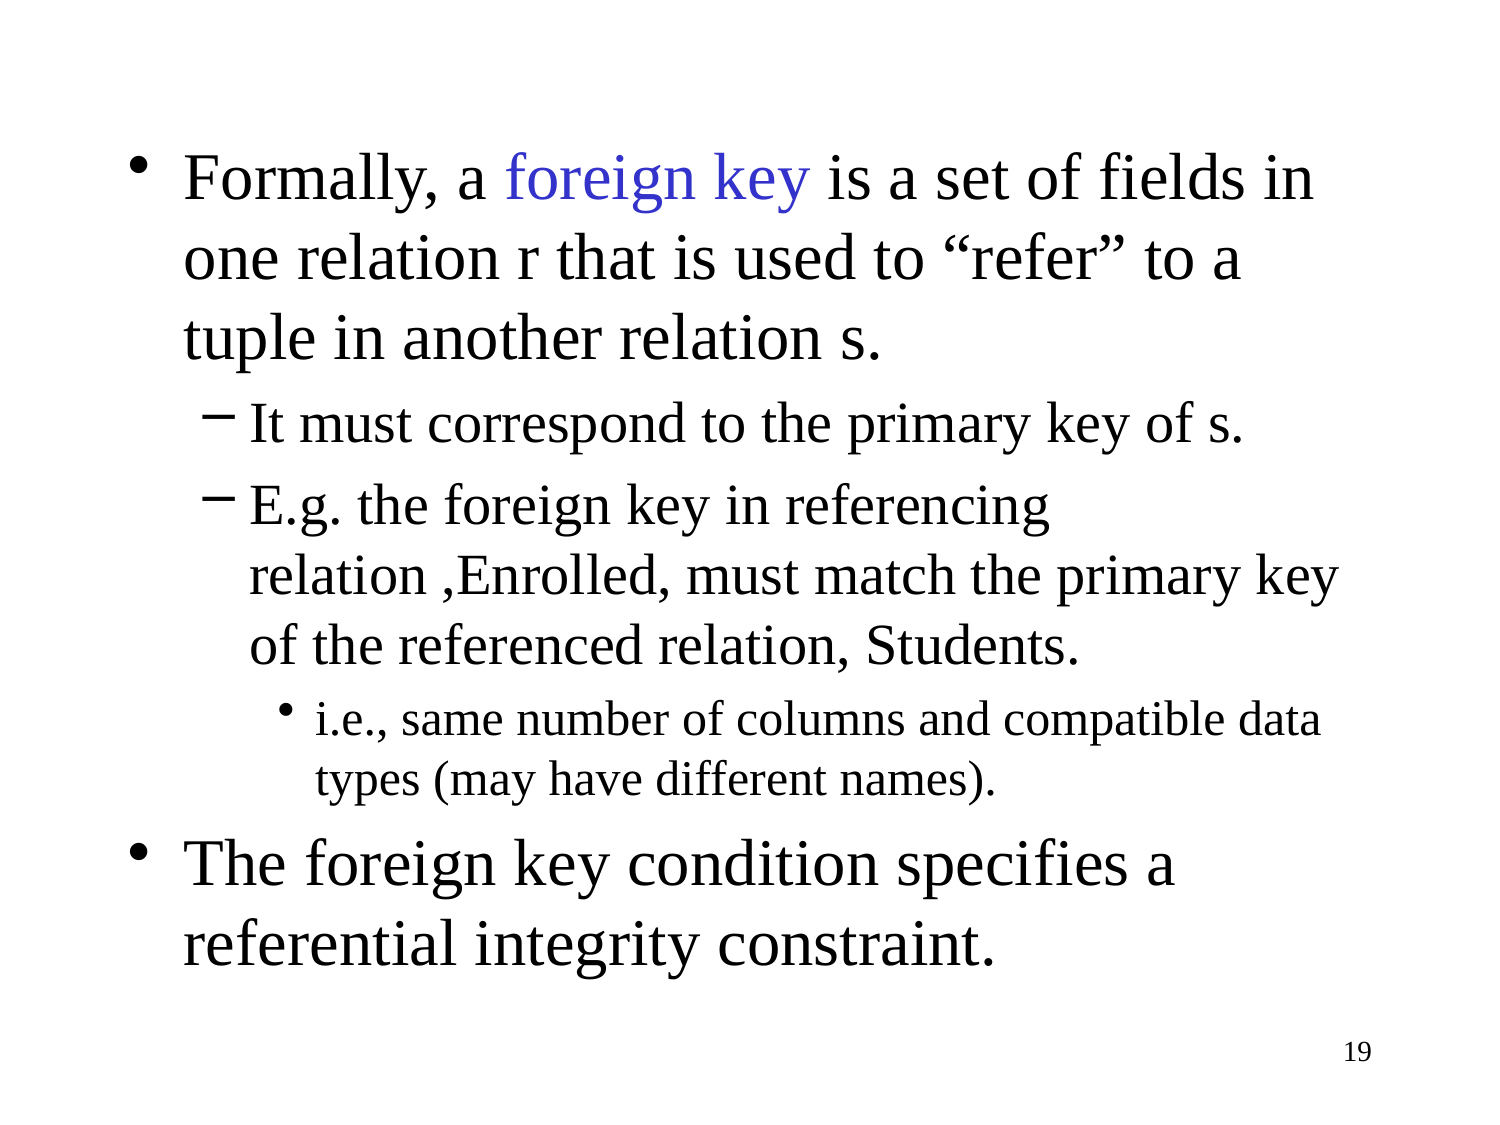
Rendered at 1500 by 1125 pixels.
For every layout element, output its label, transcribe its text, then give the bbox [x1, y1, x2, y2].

slide_number 19 [1074, 1024, 1388, 1101]
list Formally, a foreign key is a set of fields in one relation r that is used to “refer” to a tuple in another relation s. It must correspond to the primary key of s. E.g. the foreign key in referencing relation ,Enrolled, must match the primary key of the referenced relation, Students. i.e., same number of columns and compatible data types (may have different names). The foreign key condition specifies a referential integrity constraint. [112, 125, 1388, 1000]
